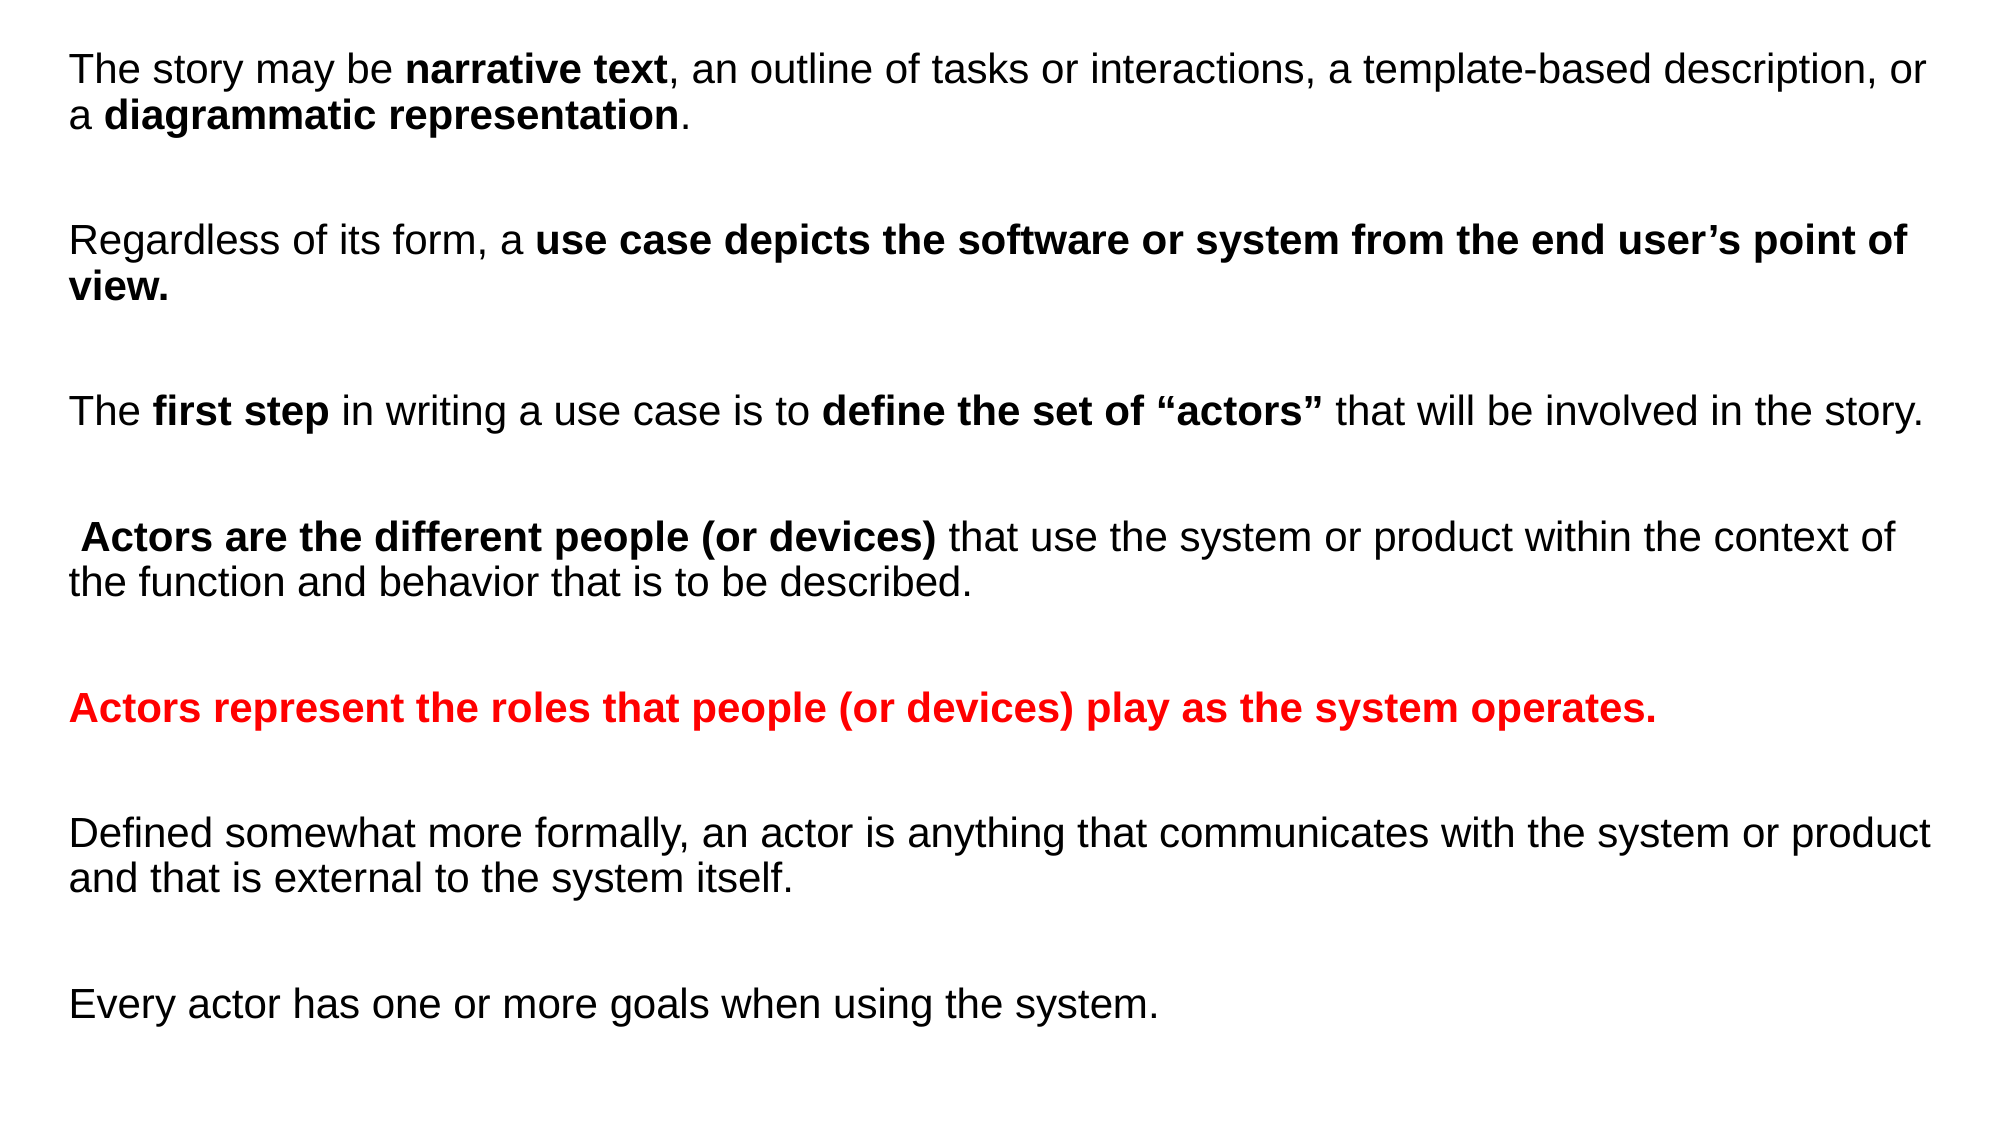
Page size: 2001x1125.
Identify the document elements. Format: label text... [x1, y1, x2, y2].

list The story may be narrative text, an outline of tasks or interactions, a template-based description, or a diagrammatic representation. Regardless of its form, a use case depicts the software or system from the end user’s point of view. The first step in writing a use case is to define the set of “actors” that will be involved in the story. Actors are the different people (or devices) that use the system or product within the context of the function and behavior that is to be described. Actors represent the roles that people (or devices) play as the system operates. Defined somewhat more formally, an actor is anything that communicates with the system or product and that is external to the system itself. Every actor has one or more goals when using the system. [53, 40, 1964, 1084]
